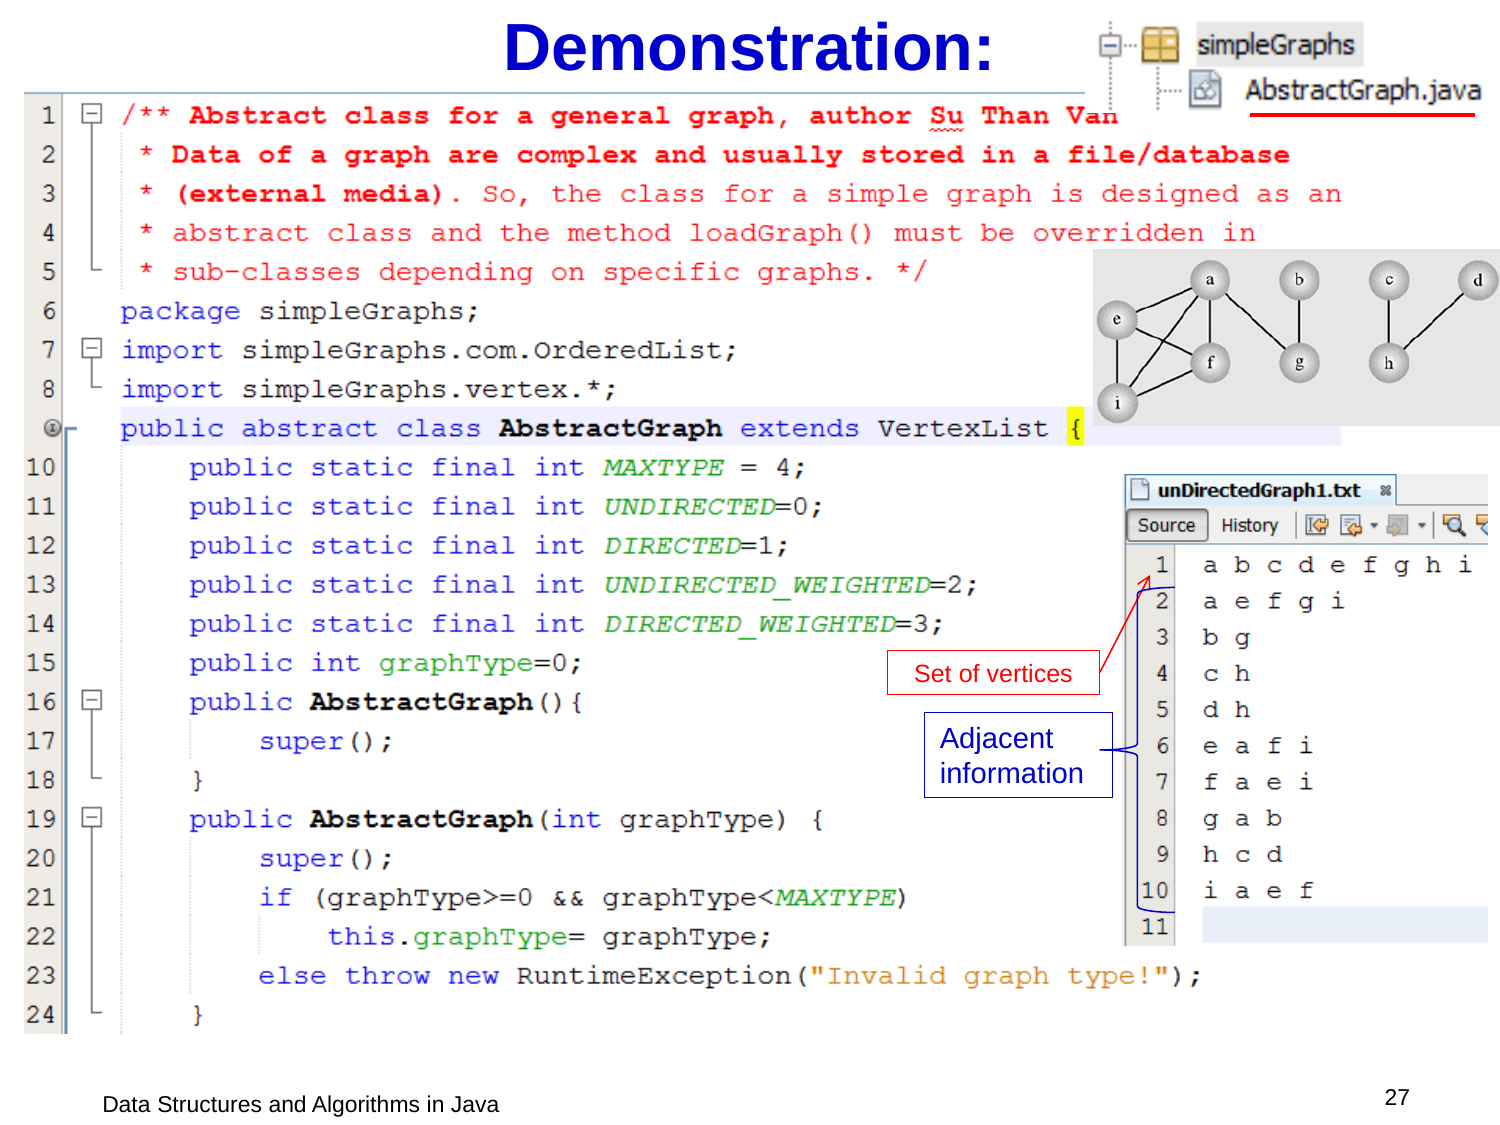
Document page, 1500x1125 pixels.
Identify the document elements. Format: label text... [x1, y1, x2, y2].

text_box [24, 19, 1500, 1034]
slide_number 27 [1312, 1074, 1426, 1113]
title Demonstration: [0, 12, 1500, 76]
